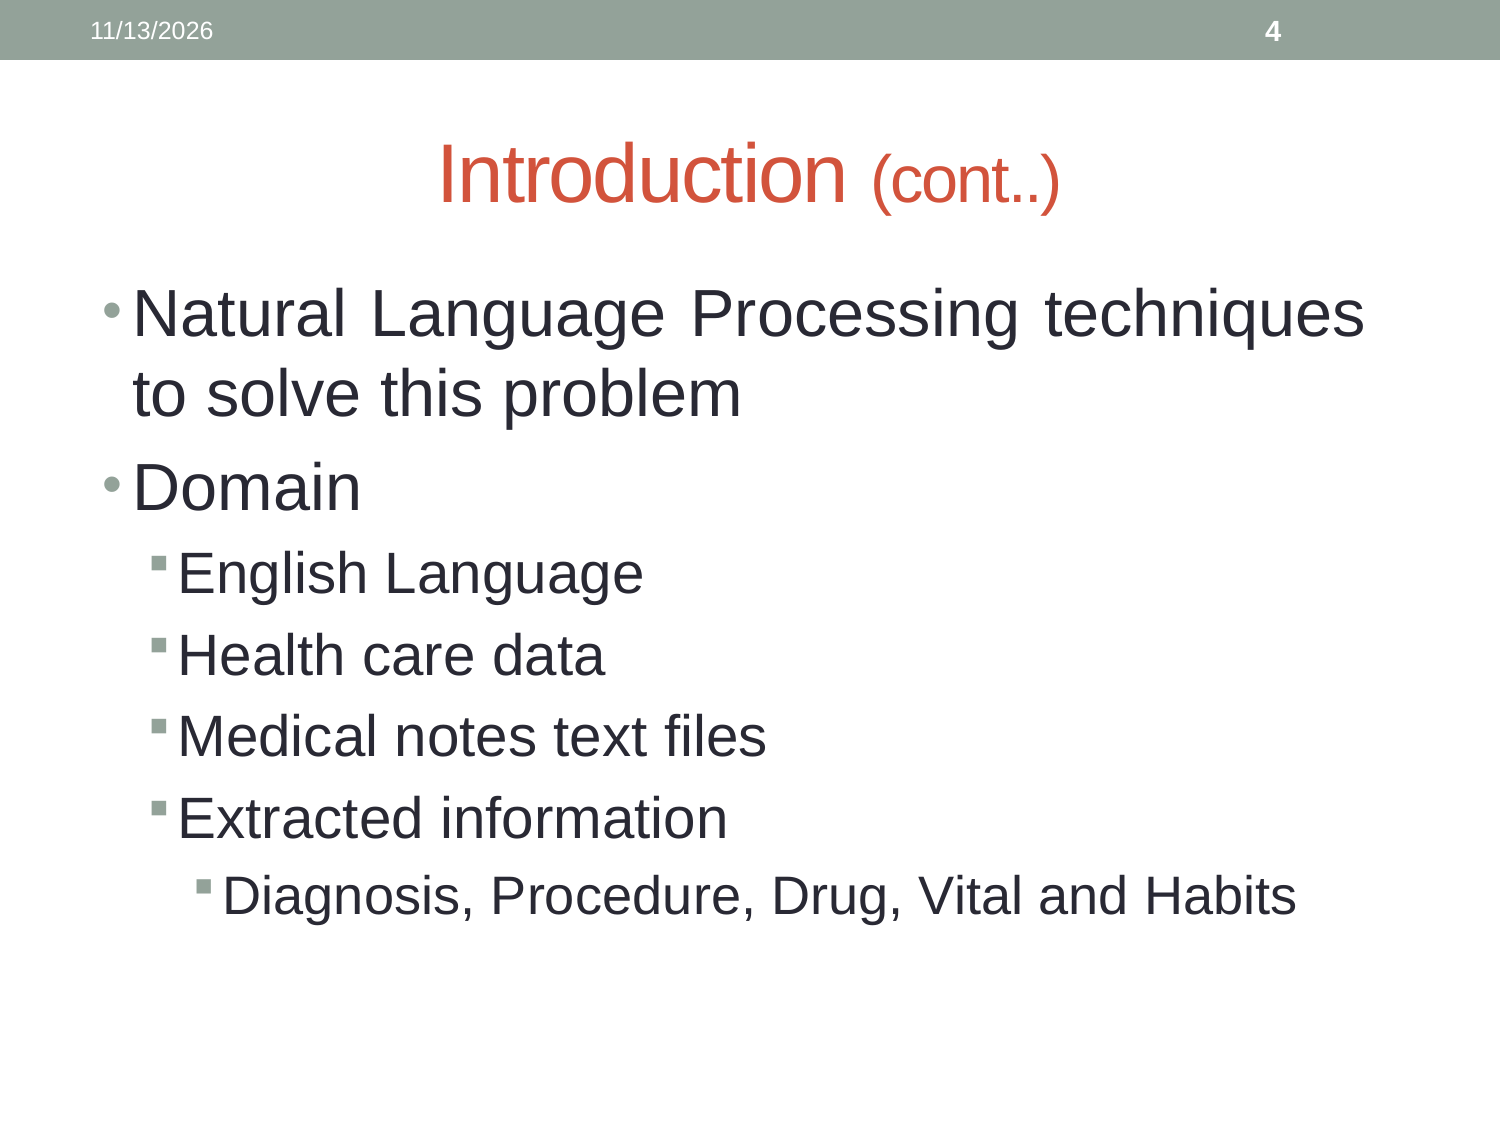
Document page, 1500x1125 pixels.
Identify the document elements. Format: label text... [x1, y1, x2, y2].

slide_number 4 [1250, 3, 1425, 57]
list Natural Language Processing techniques to solve this problem Domain English Language Health care data Medical notes text files Extracted information Diagnosis, Procedure, Drug, Vital and Habits [87, 262, 1382, 975]
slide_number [75, 3, 550, 57]
title Introduction (cont..) [75, 87, 1425, 250]
